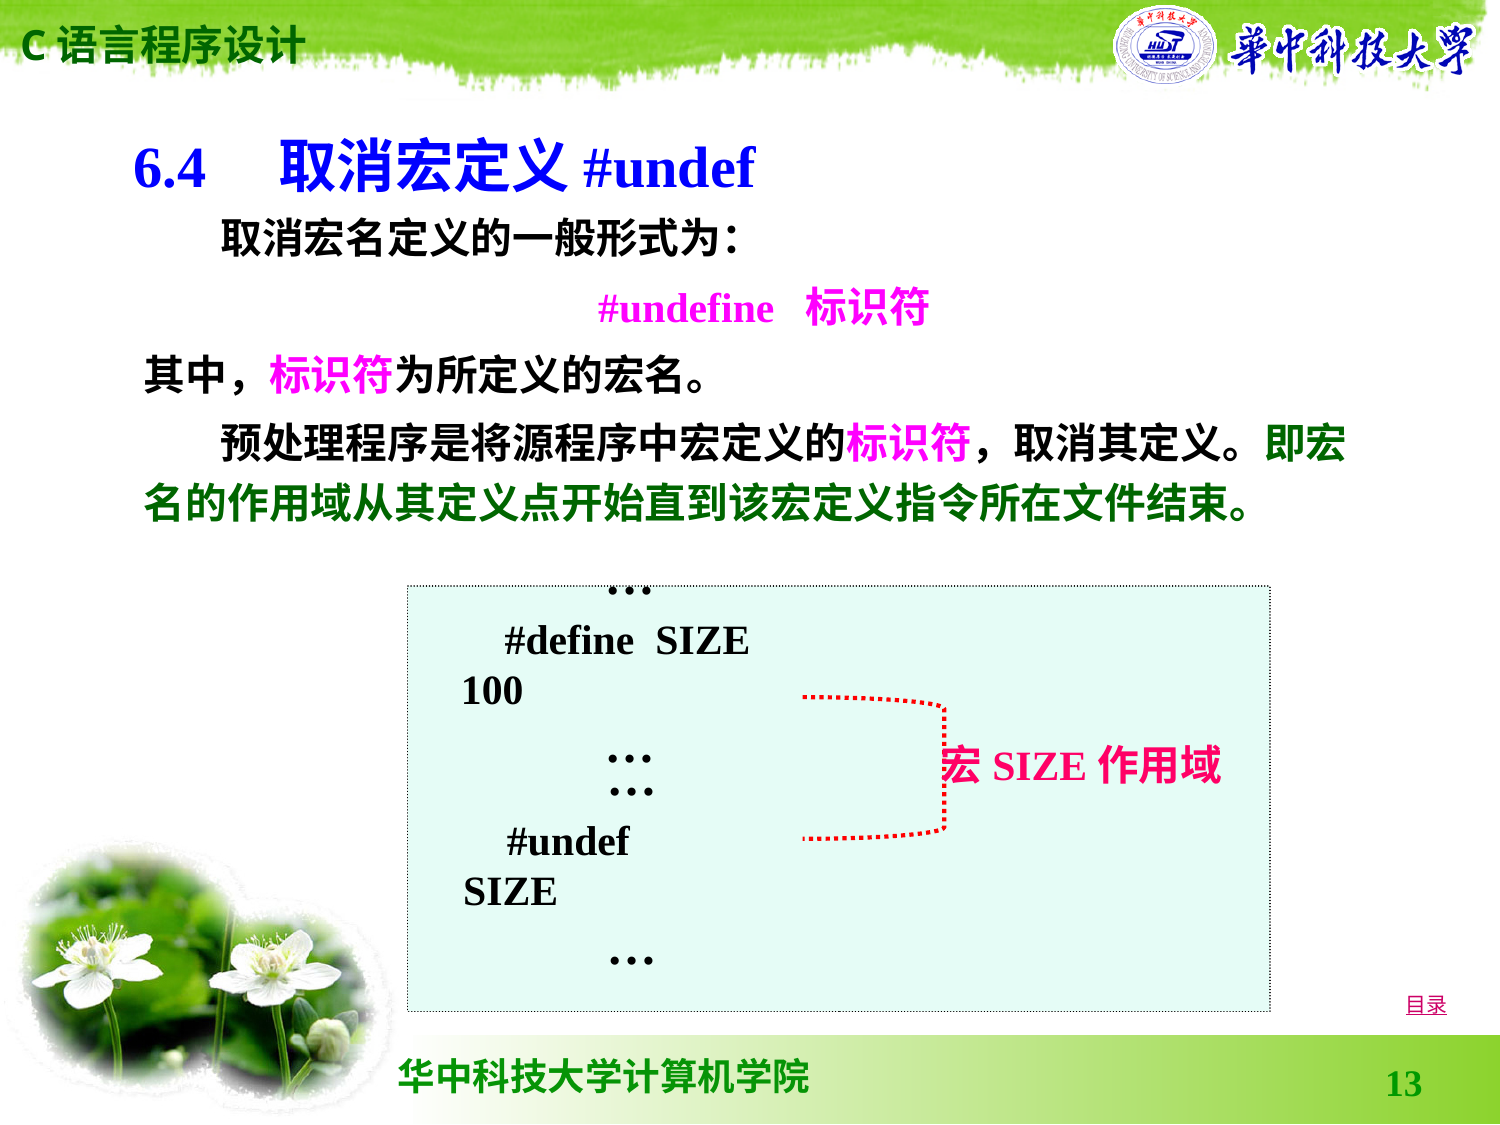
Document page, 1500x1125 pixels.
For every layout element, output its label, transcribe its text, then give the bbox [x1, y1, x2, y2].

text_box [835, 697, 945, 839]
slide_number 13 [1124, 1041, 1438, 1112]
text_box [407, 586, 1270, 1012]
text_box 6.4 取消宏定义#undef [118, 125, 1247, 213]
text_box 目录 [1391, 984, 1475, 1029]
text_box 取消宏名定义的一般形式为： #undefine 标识符 其中，标识符为所定义的宏名。 预处理程序是将源程序中宏定义的标识符，取消其定义。即宏名的作用域从其定义点开始直到该宏定义指令所在文件结束。 [129, 194, 1400, 535]
picture [0, 0, 1500, 113]
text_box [422, 559, 830, 959]
text_box 宏SIZE作用域 [923, 730, 1240, 796]
picture [0, 828, 413, 1125]
